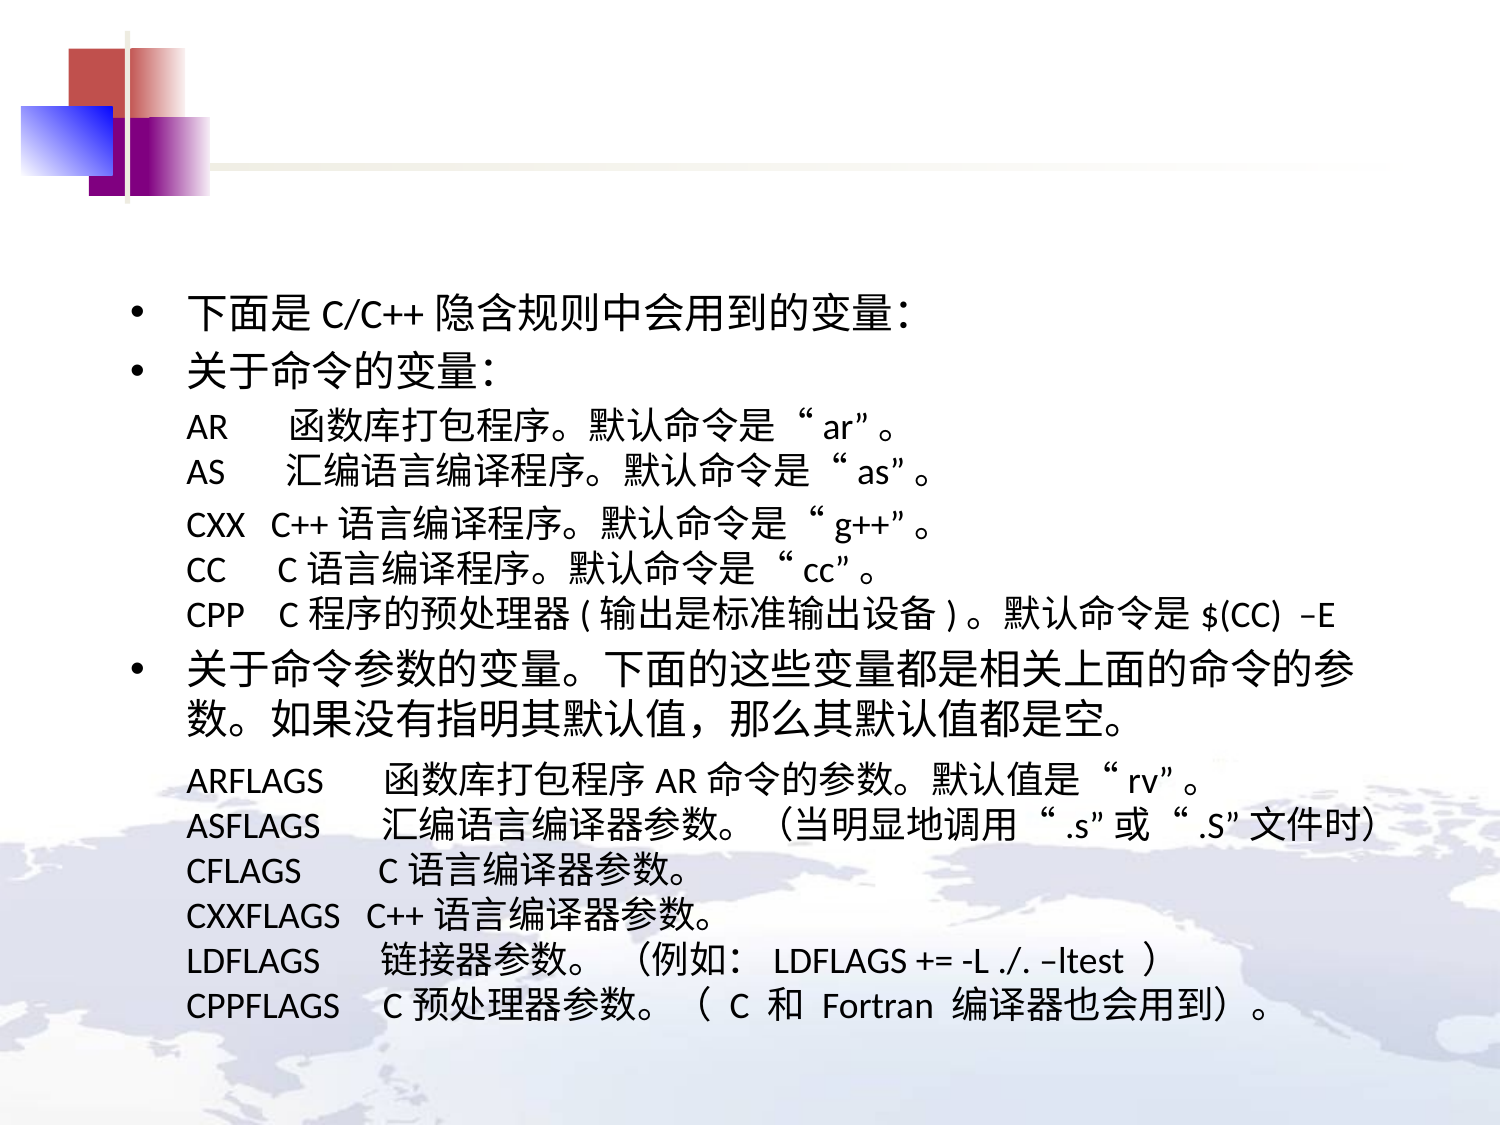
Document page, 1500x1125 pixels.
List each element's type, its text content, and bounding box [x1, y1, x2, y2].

picture [0, 0, 1500, 1125]
list 下面是C/C++隐含规则中会用到的变量： 关于命令的变量： AR 函数库打包程序。默认命令是“ar”。 AS 汇编语言编译程序。默认命令是“as”。 CXX C++语言编译程序。默认命令是“g++”。 CC C语言编译程序。默认命令是“cc”。 CPP C程序的预处理器(输出是标准输出设备)。默认命令是$(CC) –E 关于命令参数的变量。下面的这些变量都是相关上面的命令的参数。如果没有指明其默认值，那么其默认值都是空。 ARFLAGS 函数库打包程序AR命令的参数。默认值是“rv”。 ASFLAGS 汇编语言编译器参数。（当明显地调用“.s”或“.S”文件时） CFLAGS C语言编译器参数。 CXXFLAGS C++语言编译器参数。 LDFLAGS 链接器参数。 （例如：LDFLAGS += -L ./. –ltest ） CPPFLAGS C预处理器参数。（ C 和 Fortran 编译器也会用到）。 [115, 278, 1421, 1038]
